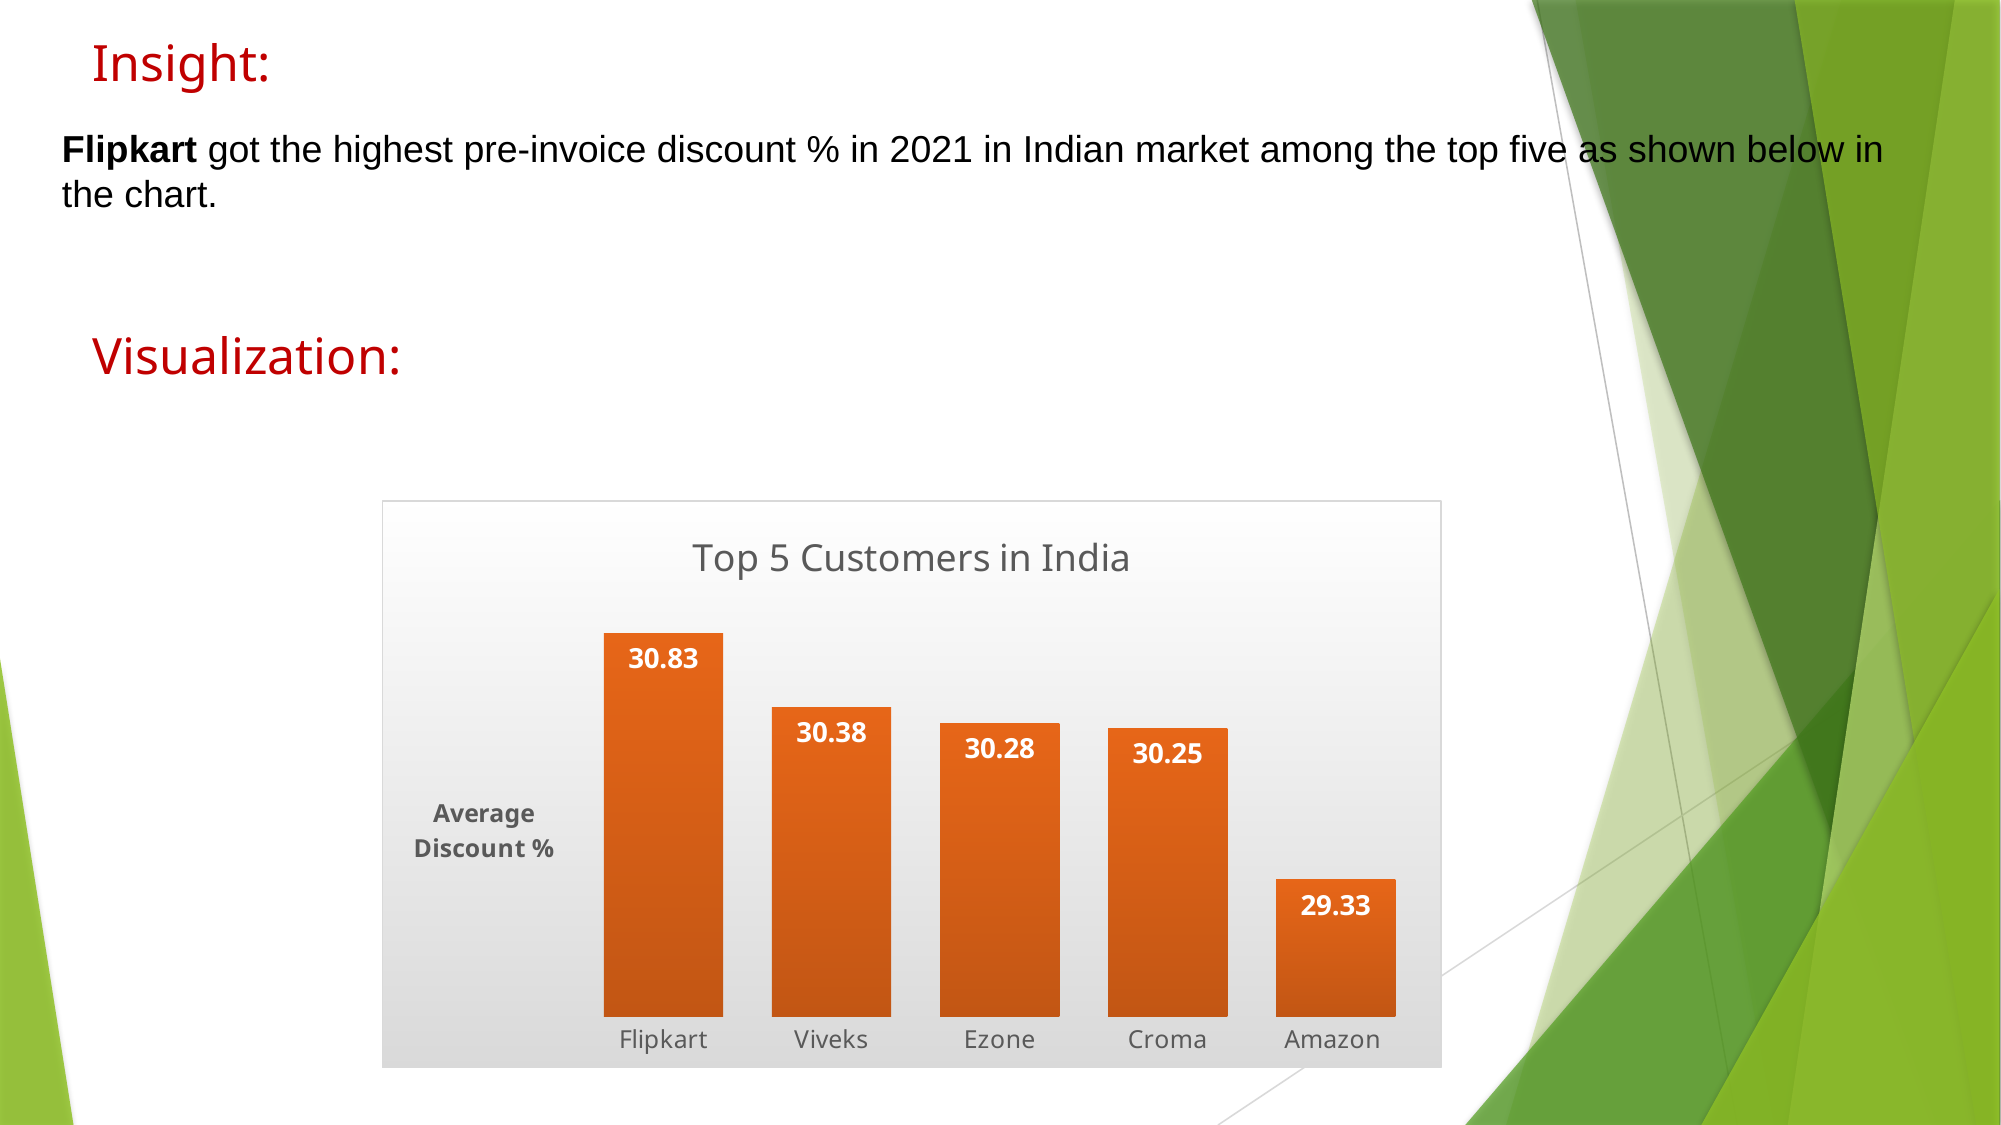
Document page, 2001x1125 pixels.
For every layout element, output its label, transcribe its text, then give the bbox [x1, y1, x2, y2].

text_box Insight: [77, 23, 357, 99]
text_box Visualization: [77, 317, 422, 392]
chart [381, 499, 1443, 1069]
text_box Flipkart got the highest pre-invoice discount % in 2021 in Indian market among the top five as shown below in the chart. [47, 117, 1912, 222]
